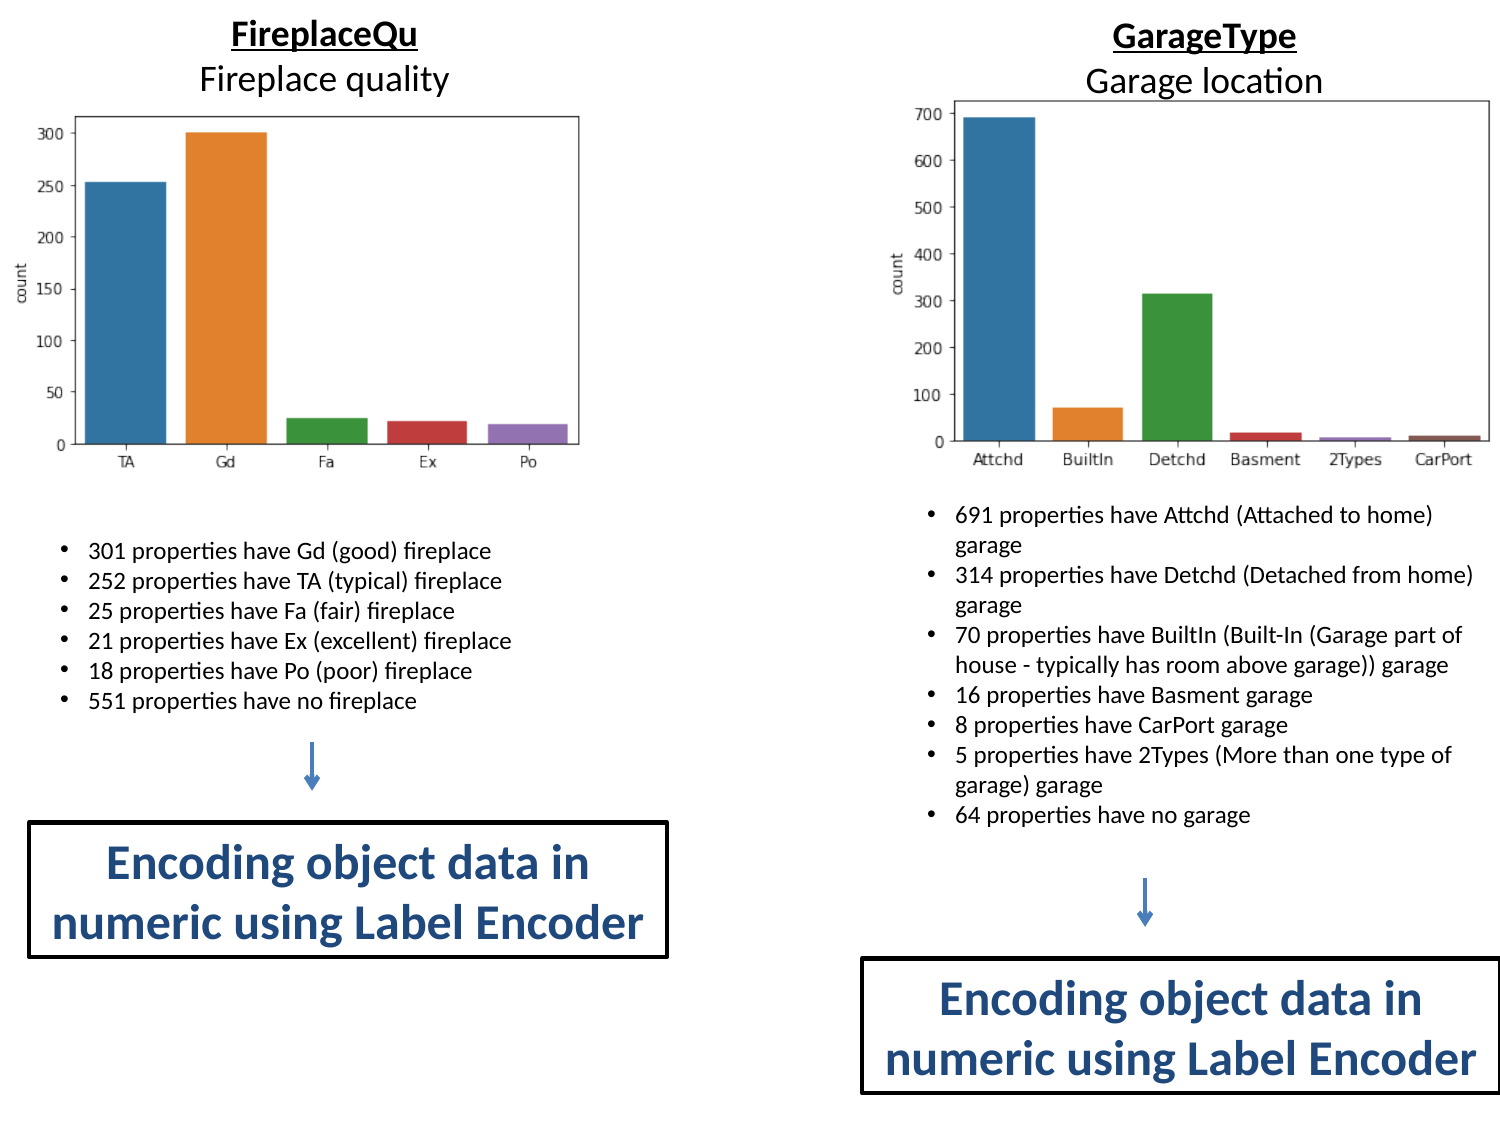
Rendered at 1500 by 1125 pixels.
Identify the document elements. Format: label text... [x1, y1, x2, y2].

text_box GarageType Garage location [986, 3, 1424, 90]
text_box FireplaceQu Fireplace quality [183, 1, 467, 105]
picture [879, 91, 1500, 474]
text_box 301 properties have Gd (good) fireplace 252 properties have TA (typical) fireplace 25 properties have Fa (fair) fireplace 21 properties have Ex (excellent) fireplace 18 properties have Po (poor) fireplace 551 properties have no fireplace [45, 527, 558, 722]
text_box 691 properties have Attchd (Attached to home) garage 314 properties have Detchd (Detached from home) garage 70 properties have BuiltIn (Built-In (Garage part of house - typically has room above garage)) garage 16 properties have Basment garage 8 properties have CarPort garage 5 properties have 2Types (More than one type of garage) garage 64 properties have no garage [912, 491, 1497, 836]
text_box Encoding object data in numeric using Label Encoder [27, 820, 669, 959]
picture [3, 107, 589, 475]
text_box Encoding object data in numeric using Label Encoder [860, 956, 1500, 1095]
